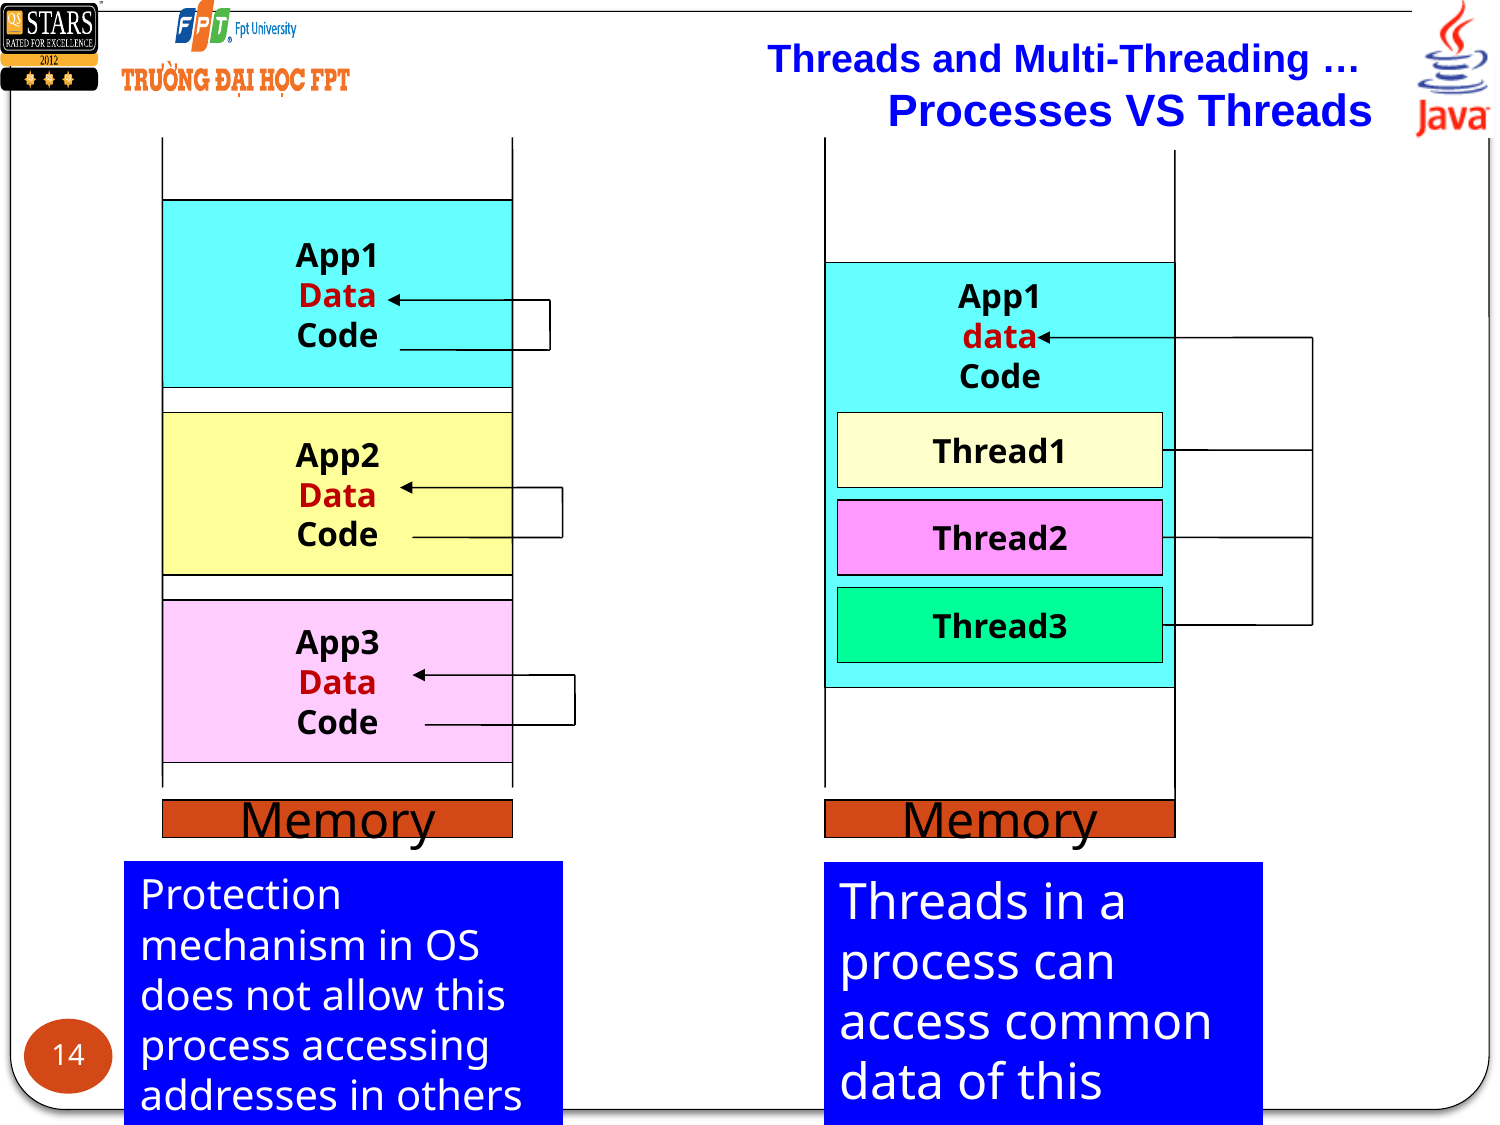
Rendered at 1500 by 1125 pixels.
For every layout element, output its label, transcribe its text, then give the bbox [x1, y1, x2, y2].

picture [1412, 0, 1494, 138]
text_box Threads in a process can access common data of this process [824, 862, 1263, 1125]
slide_number 14 [23, 1018, 113, 1094]
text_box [162, 137, 1313, 838]
text_box Protection mechanism in OS does not allow this process accessing addresses in others [124, 861, 563, 1125]
title Threads and Multi-Threading … Processes VS Threads [237, 24, 1388, 150]
